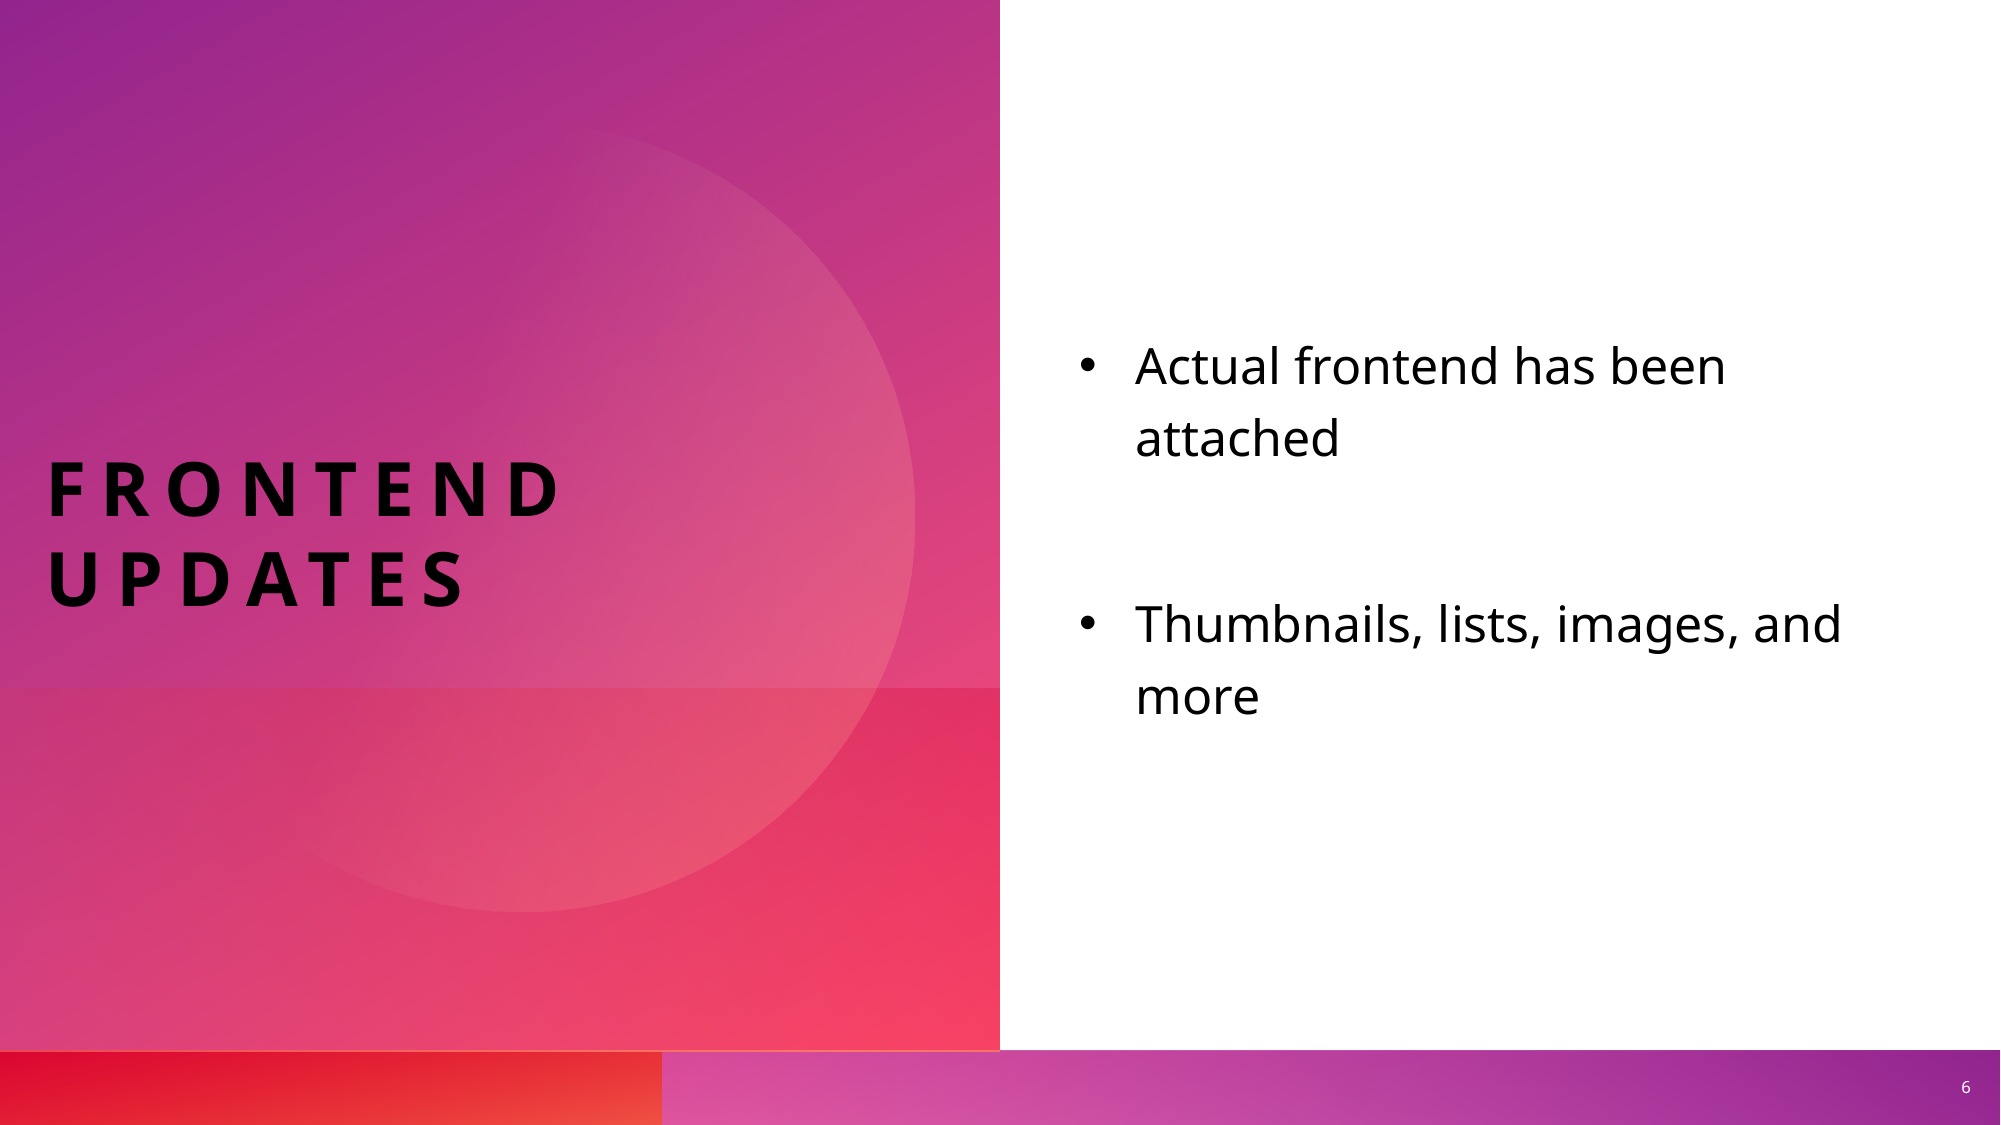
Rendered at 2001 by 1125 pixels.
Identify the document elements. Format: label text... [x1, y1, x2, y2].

title Frontend updates [45, 13, 952, 622]
slide_number 6 [1913, 1051, 1986, 1125]
list Actual frontend has been attached Thumbnails, lists, images, and more [1079, 16, 1914, 1031]
